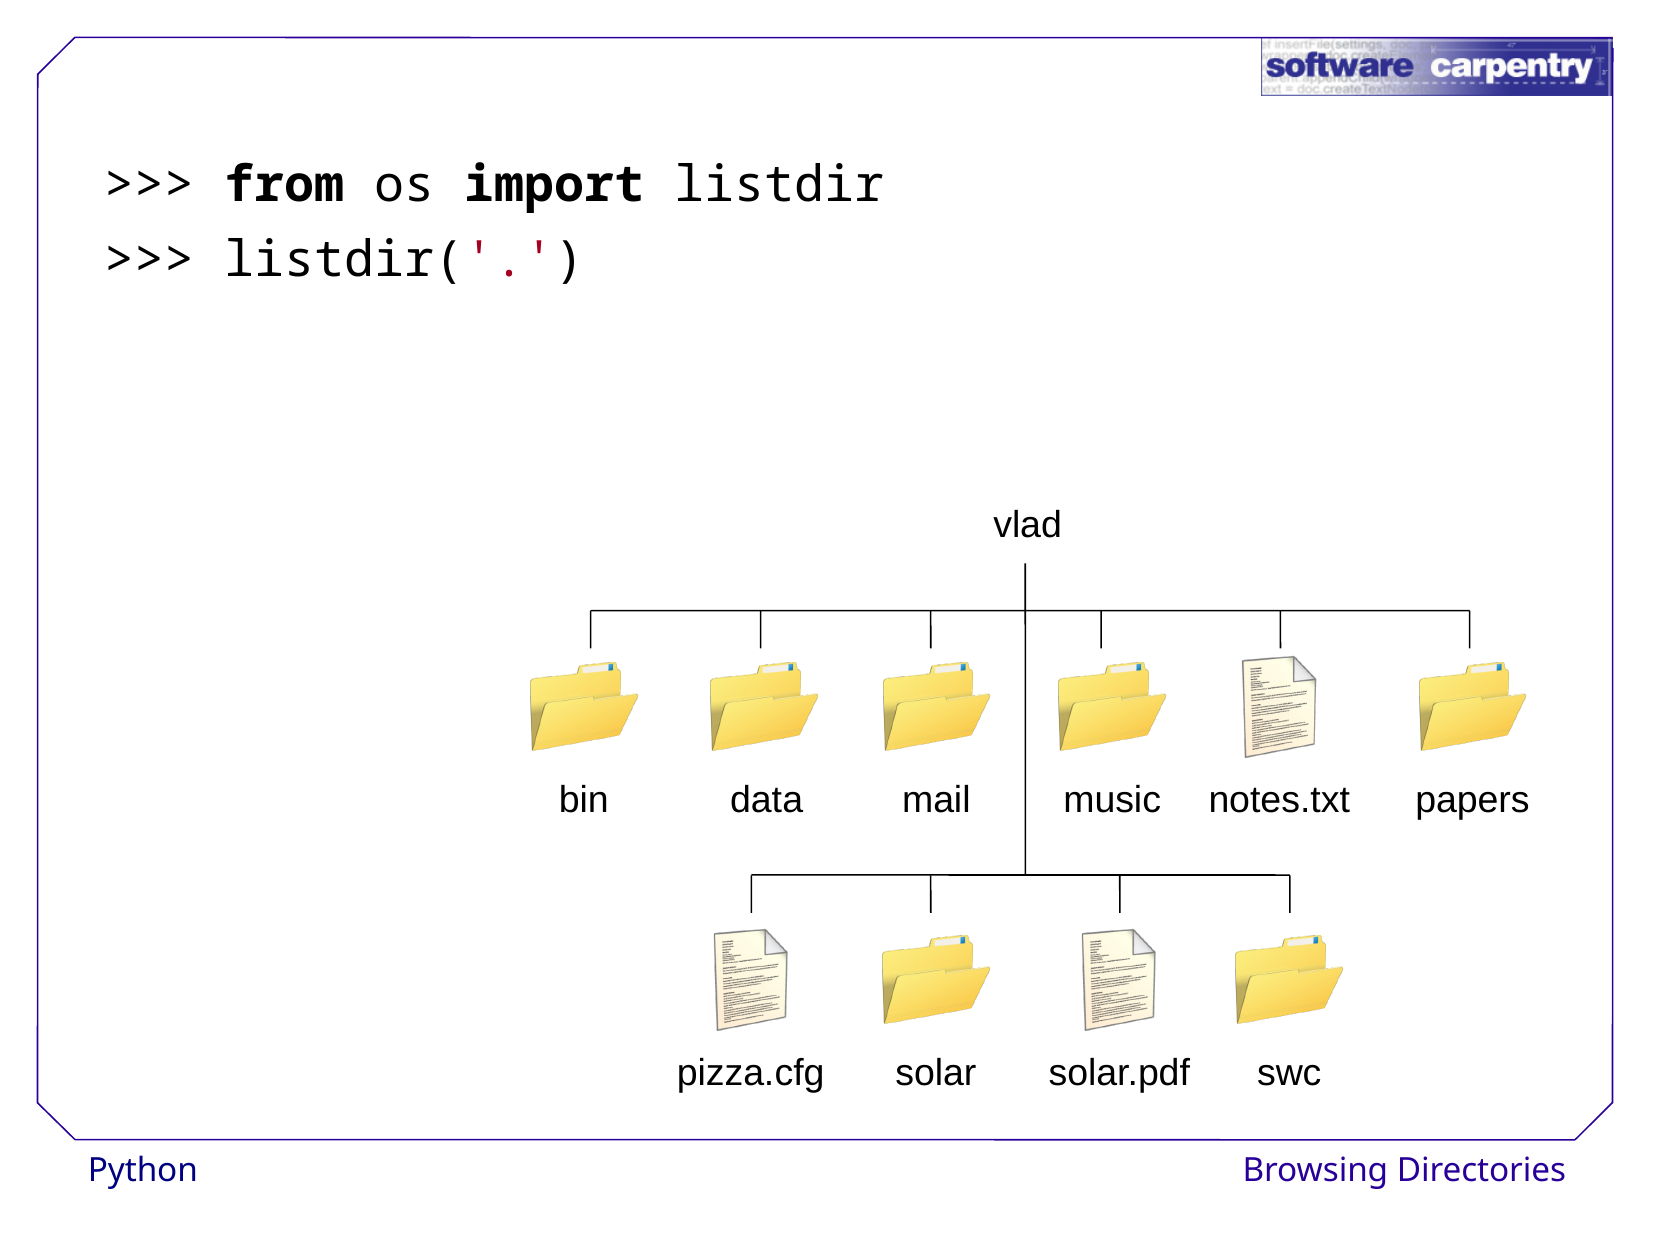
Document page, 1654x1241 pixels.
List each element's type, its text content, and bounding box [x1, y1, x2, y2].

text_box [1047, 648, 1177, 829]
text_box vlad [978, 497, 1077, 554]
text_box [1399, 648, 1546, 829]
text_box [878, 648, 995, 829]
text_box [526, 648, 642, 829]
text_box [1231, 921, 1347, 1103]
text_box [705, 648, 822, 829]
picture [1261, 39, 1613, 96]
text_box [661, 921, 840, 1103]
text_box >>> from os import listdir >>> listdir('.') [89, 128, 1512, 1036]
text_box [1031, 922, 1207, 1103]
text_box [1193, 649, 1366, 829]
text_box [878, 921, 994, 1103]
